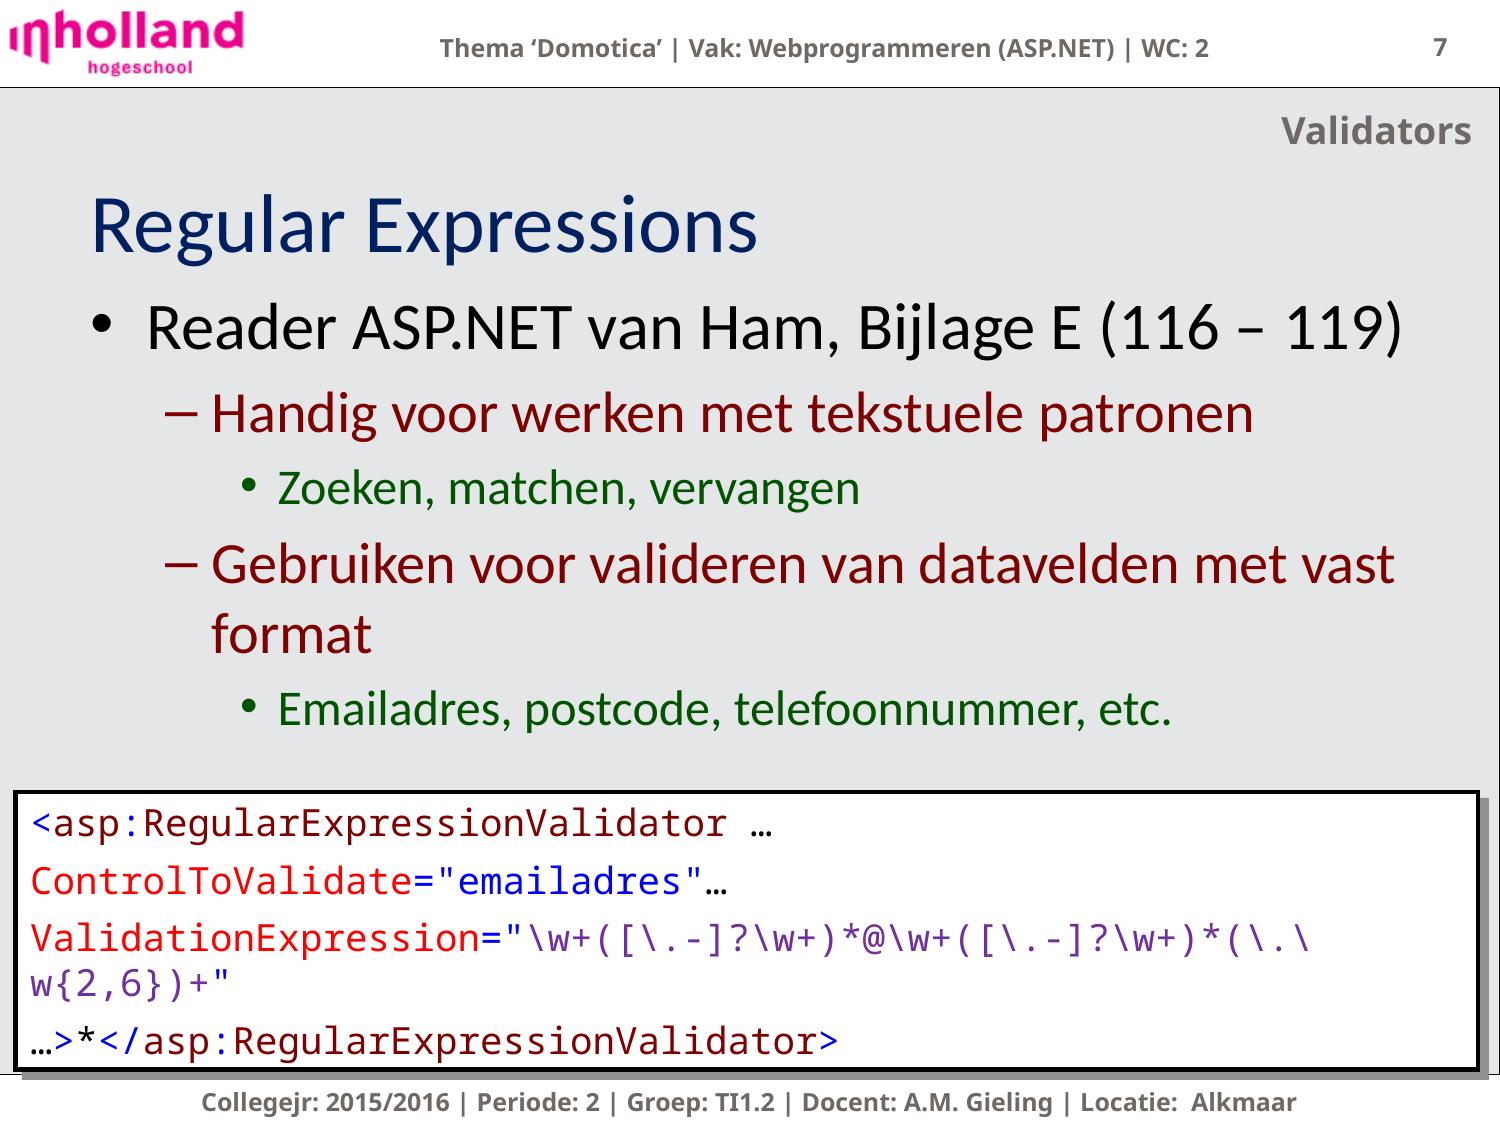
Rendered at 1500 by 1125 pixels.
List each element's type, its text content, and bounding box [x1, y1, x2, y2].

list Reader ASP.NET van Ham, Bijlage E (116 – 119) Handig voor werken met tekstuele patronen Zoeken, matchen, vervangen Gebruiken voor valideren van datavelden met vast format Emailadres, postcode, telefoonnummer, etc. [75, 275, 1425, 791]
slide_number 7 [1387, 24, 1463, 73]
list Validators [1025, 99, 1488, 163]
title Regular Expressions [75, 174, 1425, 263]
text_box <asp:RegularExpressionValidator … ControlToValidate="emailadres"… ValidationExpression="\w+([\.-]?\w+)*@\w+([\.-]?\w+)*(\.\w{2,6})+" …>*</asp:RegularExpressionValidator> [15, 791, 1478, 1070]
picture [9, 0, 650, 87]
